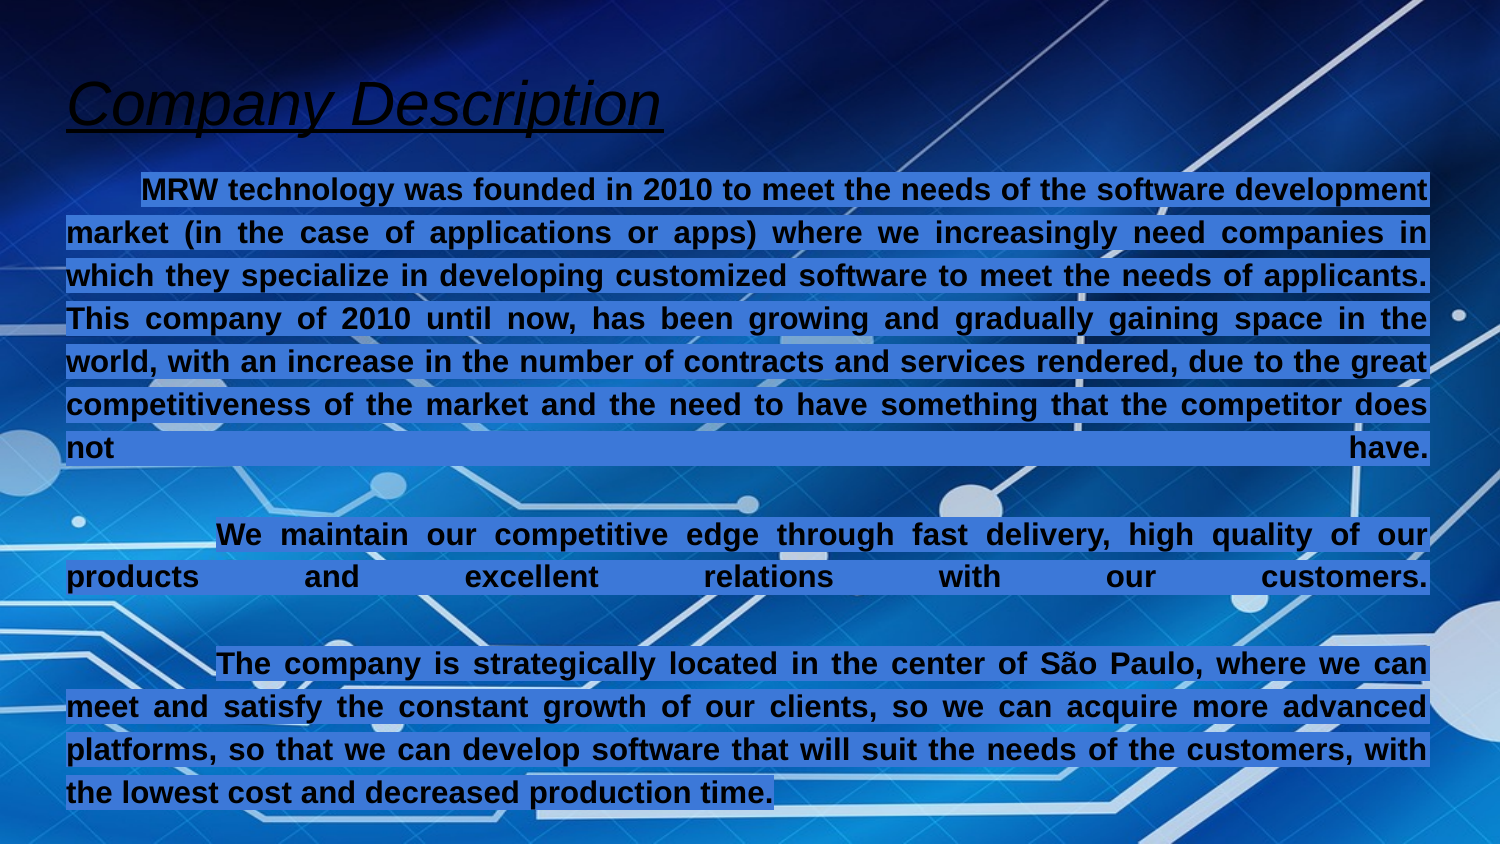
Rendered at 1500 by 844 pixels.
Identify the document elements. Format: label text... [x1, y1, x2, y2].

list MRW technology was founded in 2010 to meet the needs of the software development market (in the case of applications or apps) where we increasingly need companies in which they specialize in developing customized software to meet the needs of applicants. This company of 2010 until now, has been growing and gradually gaining space in the world, with an increase in the number of contracts and services rendered, due to the great competitiveness of the market and the need to have something that the competitor does not have. We maintain our competitive edge through fast delivery, high quality of our products and excellent relations with our customers. The company is strategically located in the center of São Paulo, where we can meet and satisfy the constant growth of our clients, so we can acquire more advanced platforms, so that we can develop software that will suit the needs of the customers, with the lowest cost and decreased production time. [51, 148, 1449, 819]
title Company Description [51, 37, 1449, 132]
picture [0, 0, 1500, 844]
